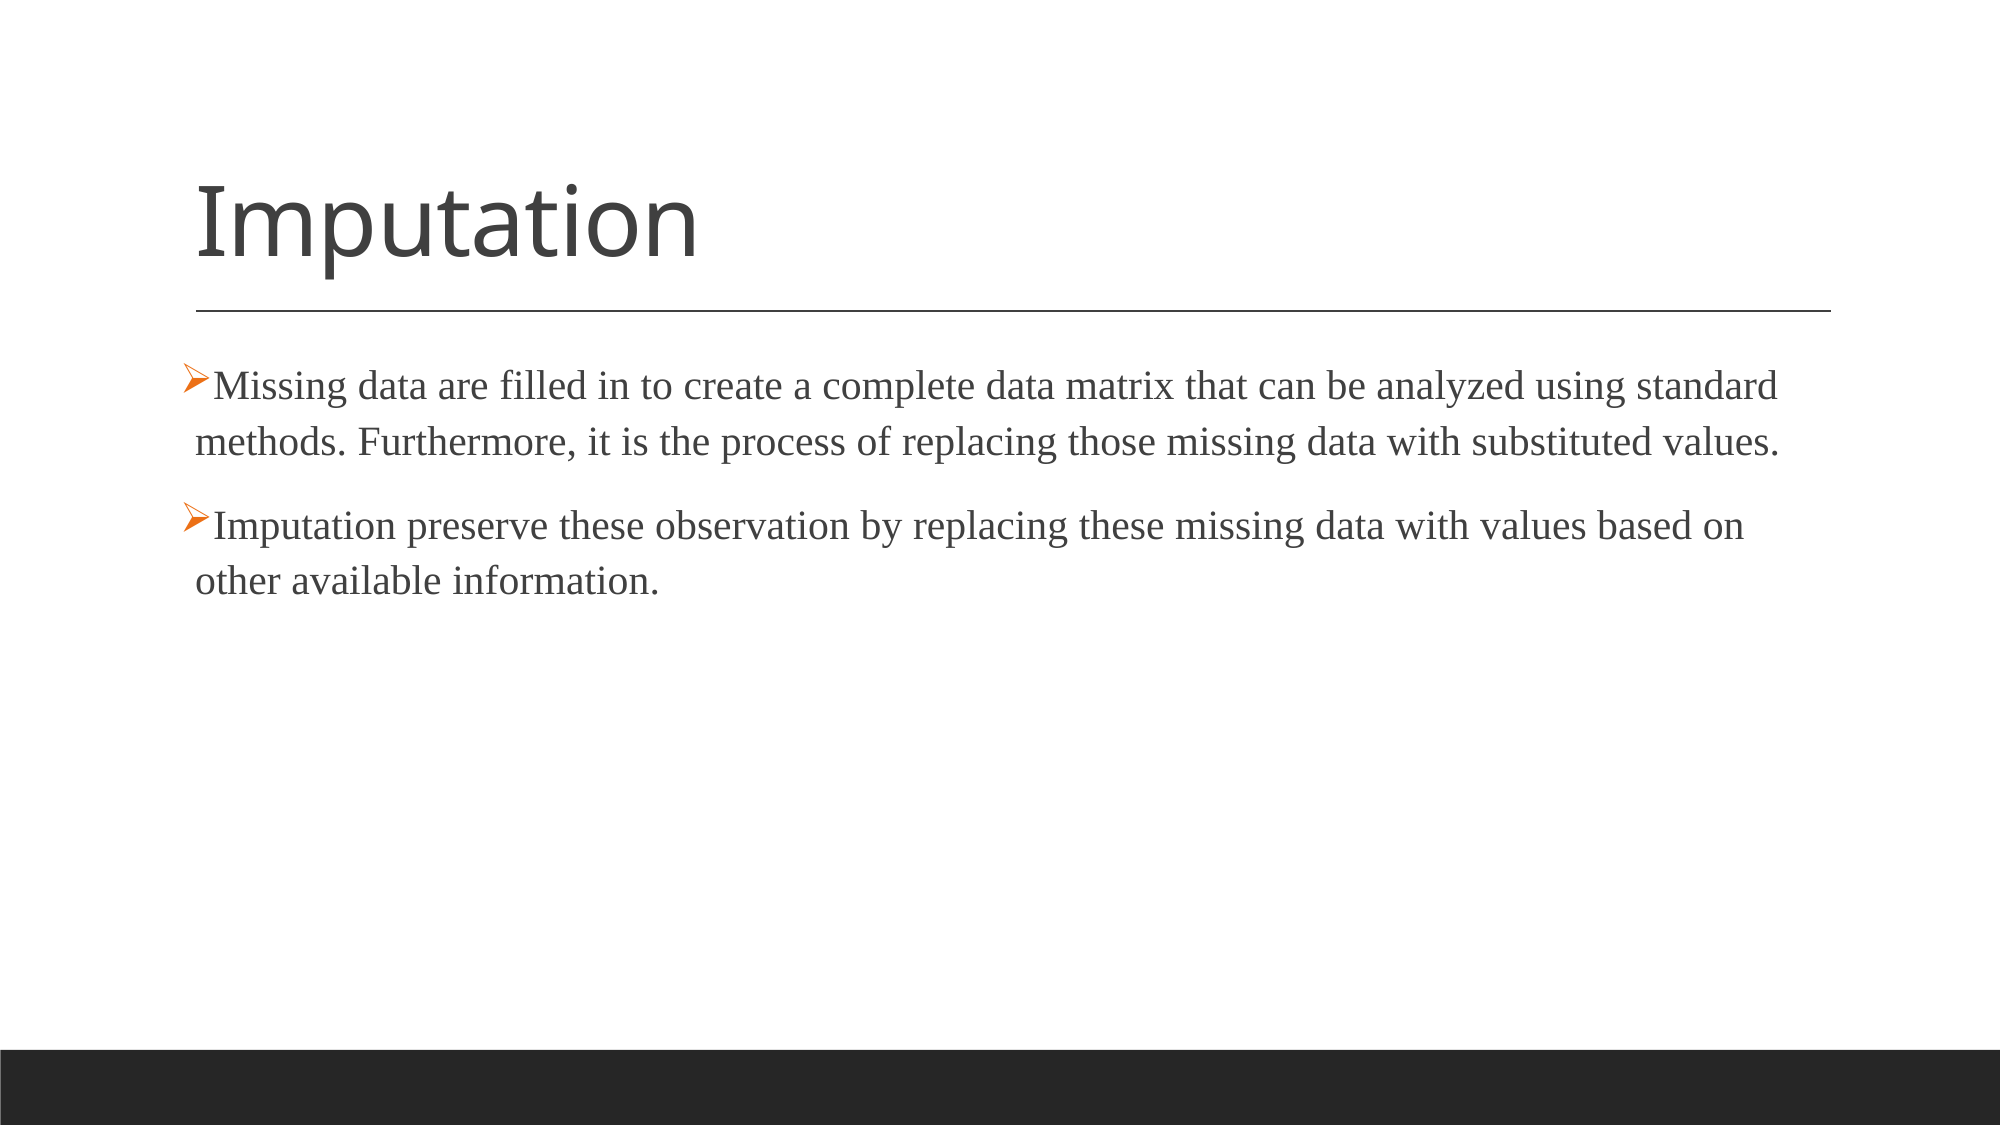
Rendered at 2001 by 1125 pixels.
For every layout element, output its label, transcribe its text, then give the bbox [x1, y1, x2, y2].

title Imputation [180, 47, 1830, 285]
list Missing data are filled in to create a complete data matrix that can be analyzed using standard methods. Furthermore, it is the process of replacing those missing data with substituted values. Imputation preserve these observation by replacing these missing data with values based on other available information. [180, 345, 1830, 963]
